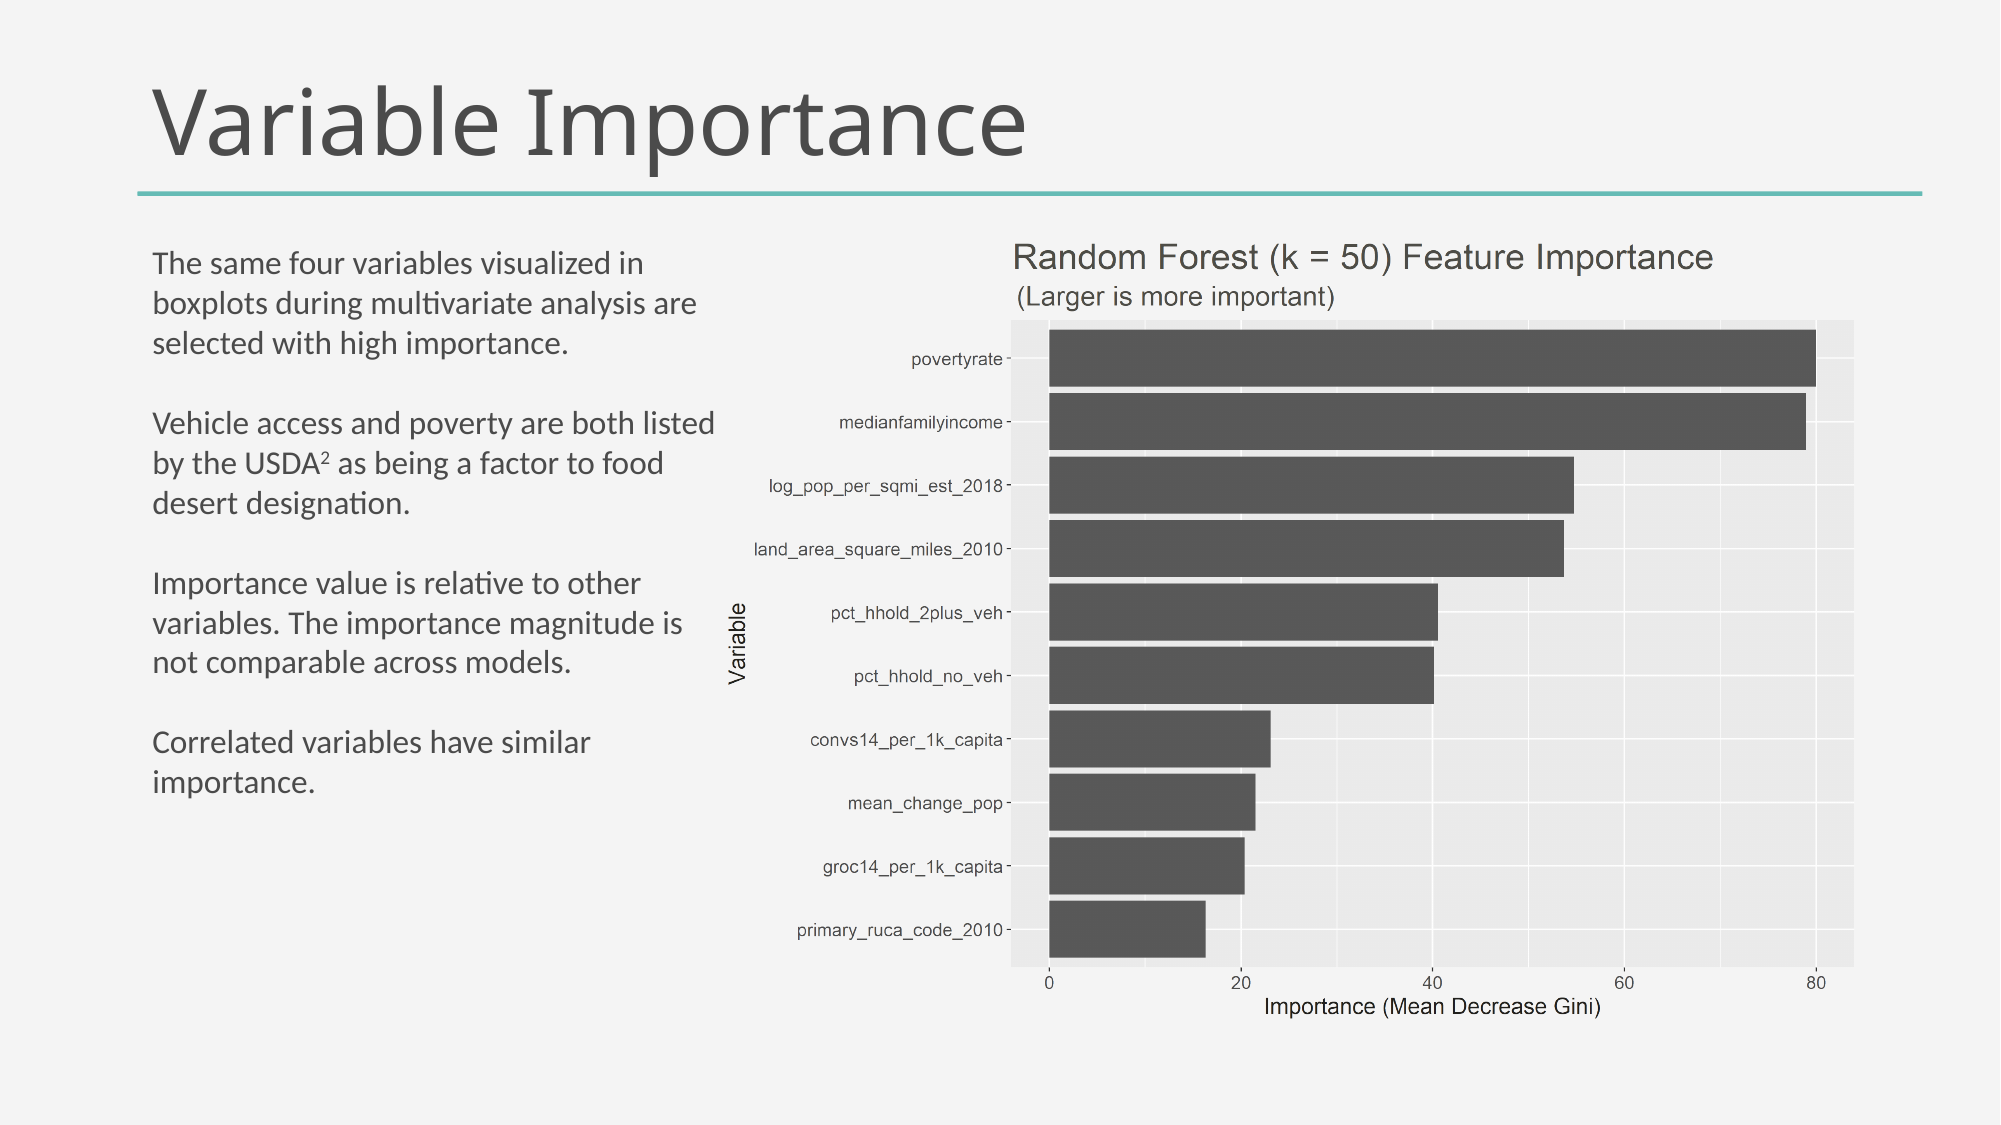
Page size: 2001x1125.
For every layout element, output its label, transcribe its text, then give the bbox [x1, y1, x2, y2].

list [719, 234, 1863, 1027]
title Variable Importance [137, 59, 1863, 192]
text_box The same four variables visualized in boxplots during multivariate analysis are selected with high importance. Vehicle access and poverty are both listed by the USDA2 as being a factor to food desert designation. Importance value is relative to other variables. The importance magnitude is not comparable across models. Correlated variables have similar importance. [137, 234, 719, 888]
